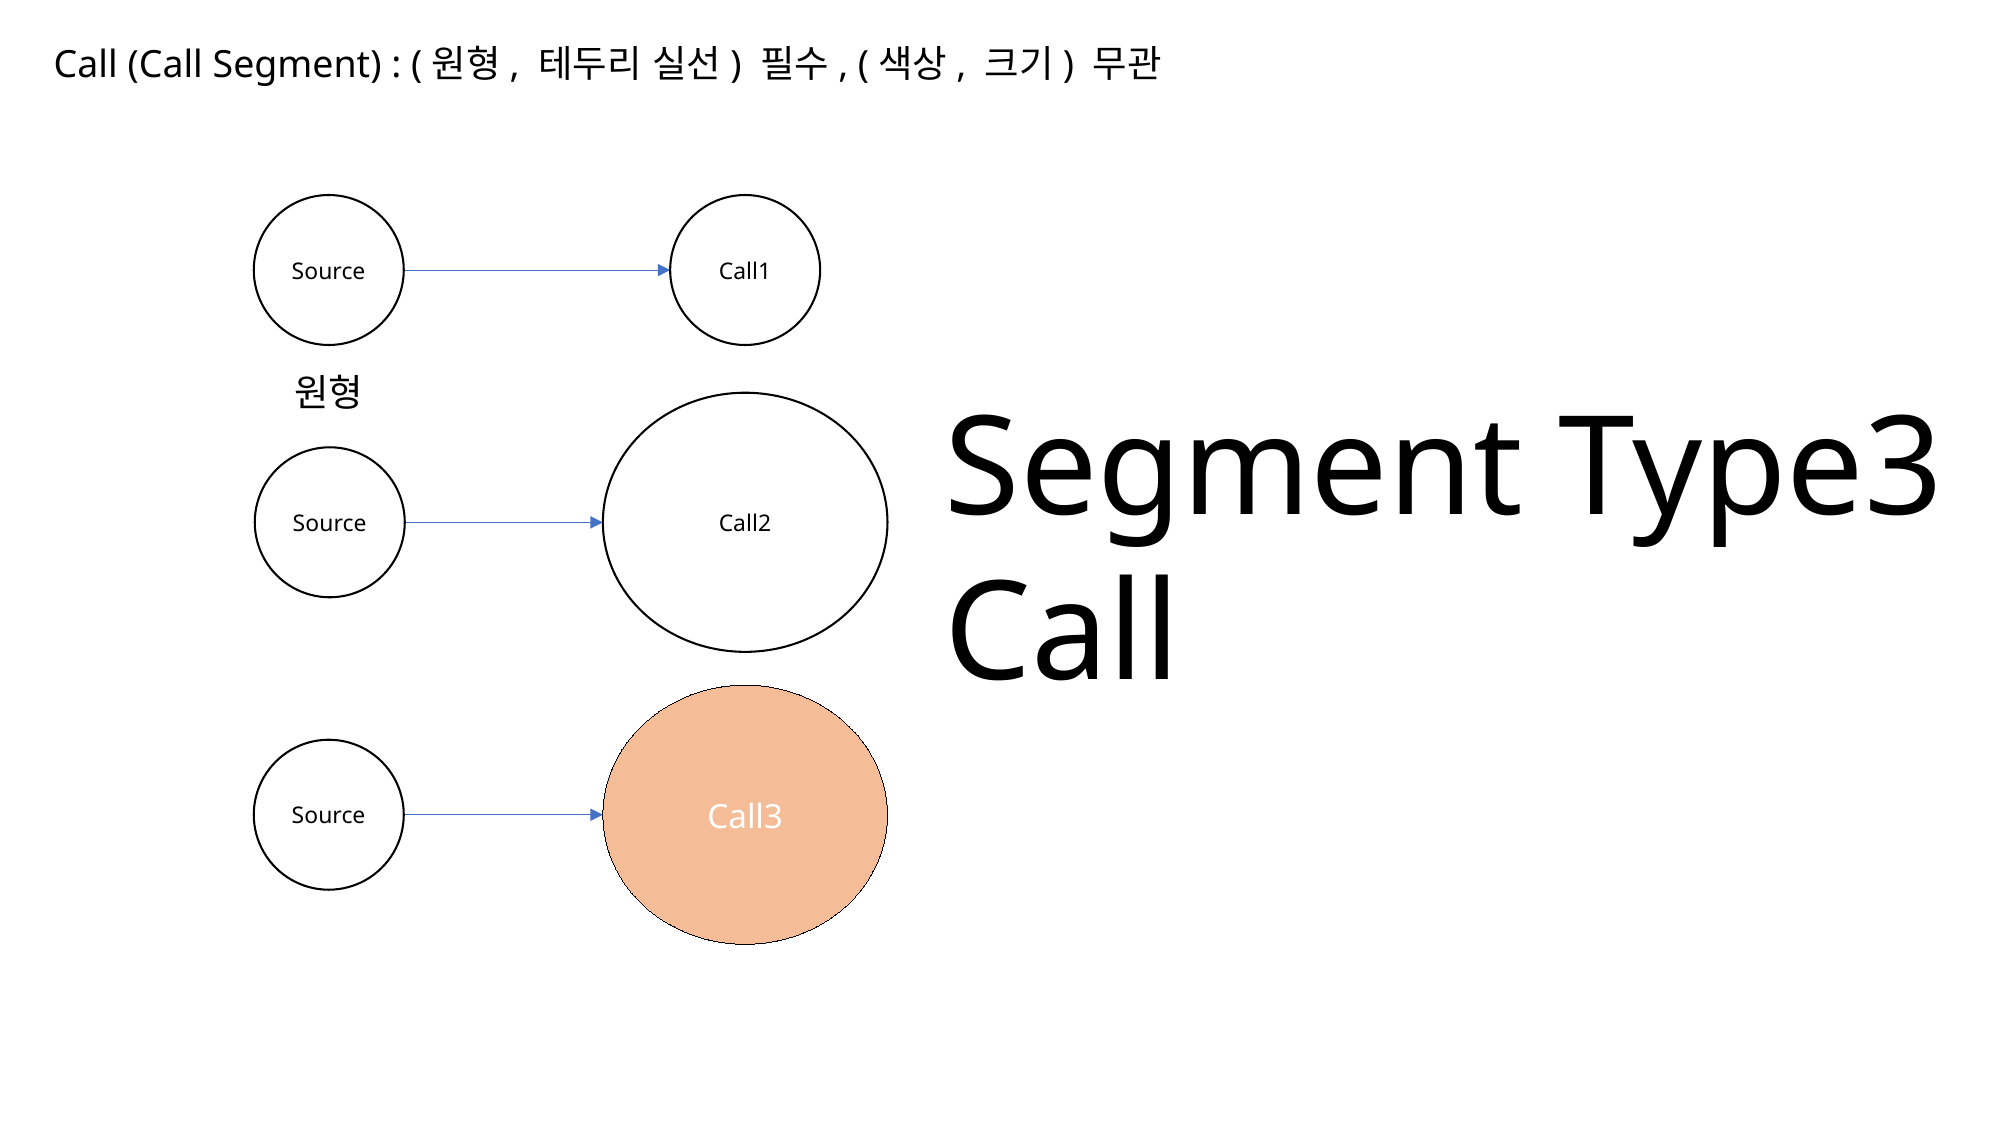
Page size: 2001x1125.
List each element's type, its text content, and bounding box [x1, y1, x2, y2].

text_box Source [253, 446, 406, 599]
text_box Call2 [601, 391, 889, 653]
text_box Source [252, 193, 405, 347]
text_box 원형 [245, 338, 412, 421]
text_box Call1 [669, 193, 822, 347]
text_box Source [252, 738, 405, 891]
text_box Call3 [602, 685, 888, 945]
text_box Segment Type3 Call [930, 369, 1966, 715]
text_box Call (Call Segment) : (원형, 테두리 실선) 필수, (색상, 크기) 무관 [38, 32, 1177, 92]
